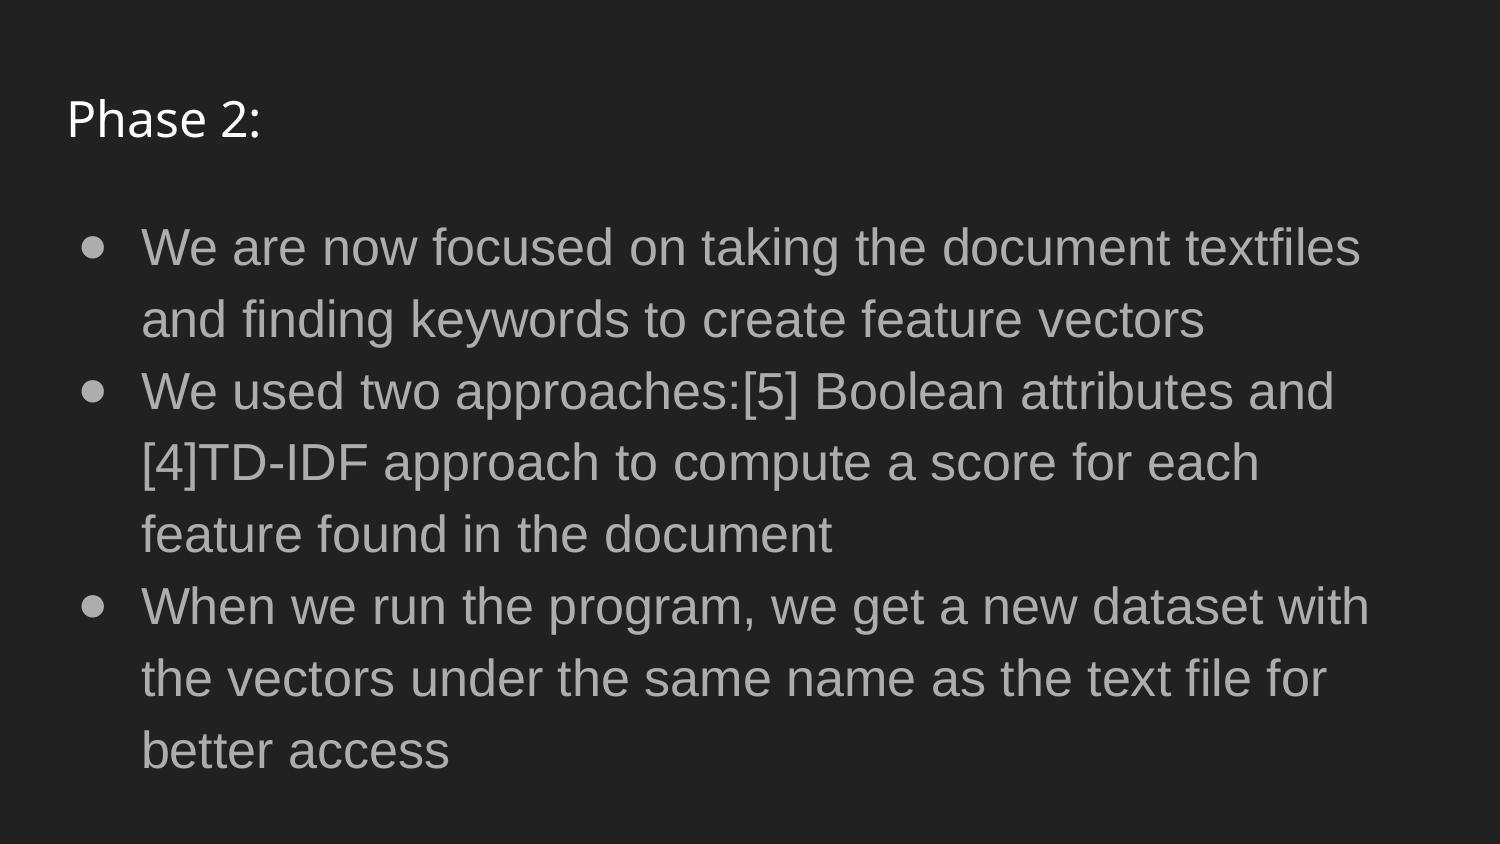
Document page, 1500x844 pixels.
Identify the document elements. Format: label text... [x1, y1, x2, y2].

title Phase 2: [51, 72, 1449, 167]
list We are now focused on taking the document textfiles and finding keywords to create feature vectors We used two approaches:[5] Boolean attributes and [4]TD-IDF approach to compute a score for each feature found in the document When we run the program, we get a new dataset with the vectors under the same name as the text file for better access [51, 189, 1449, 750]
